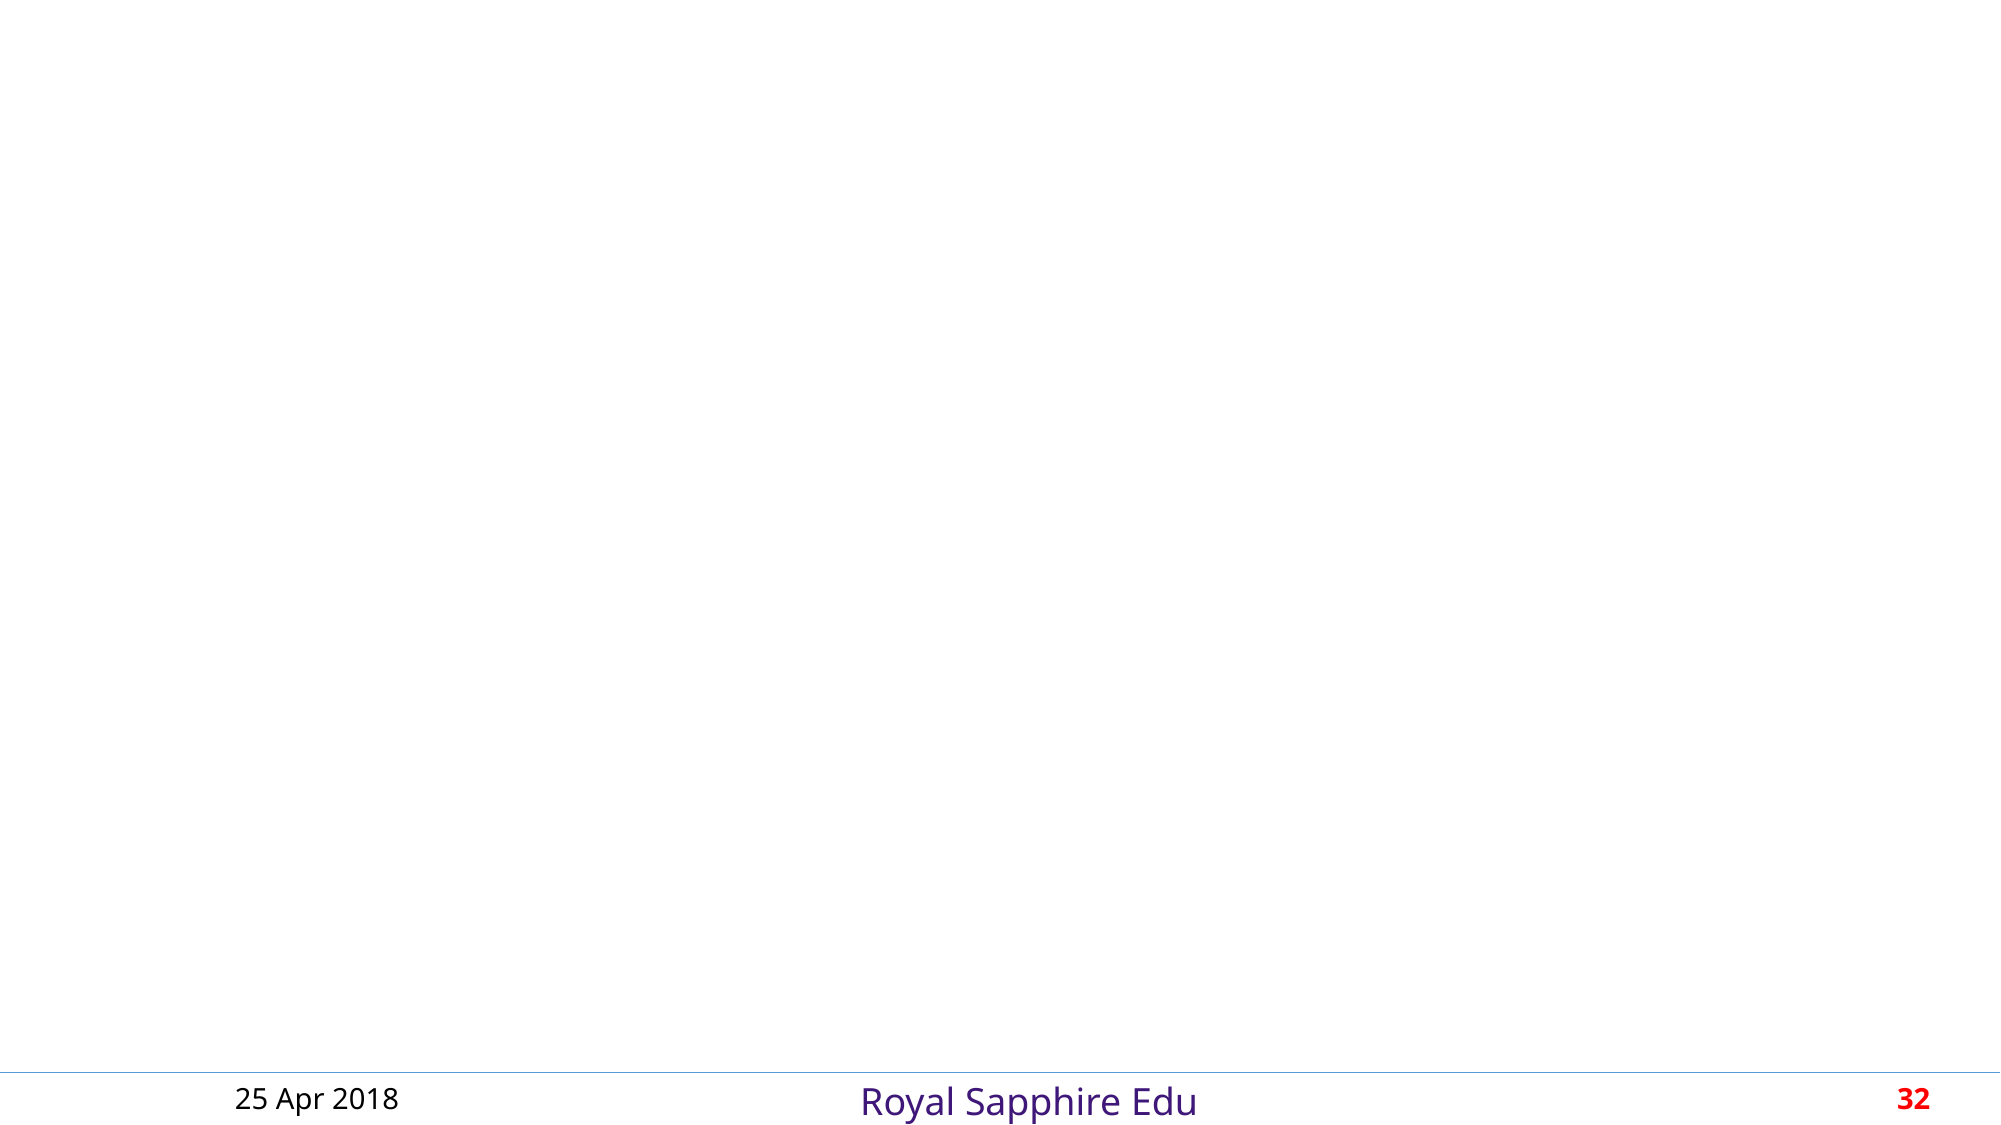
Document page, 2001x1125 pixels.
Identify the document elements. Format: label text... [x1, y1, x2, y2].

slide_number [220, 1072, 671, 1115]
slide_number 32 [1495, 1072, 1946, 1115]
